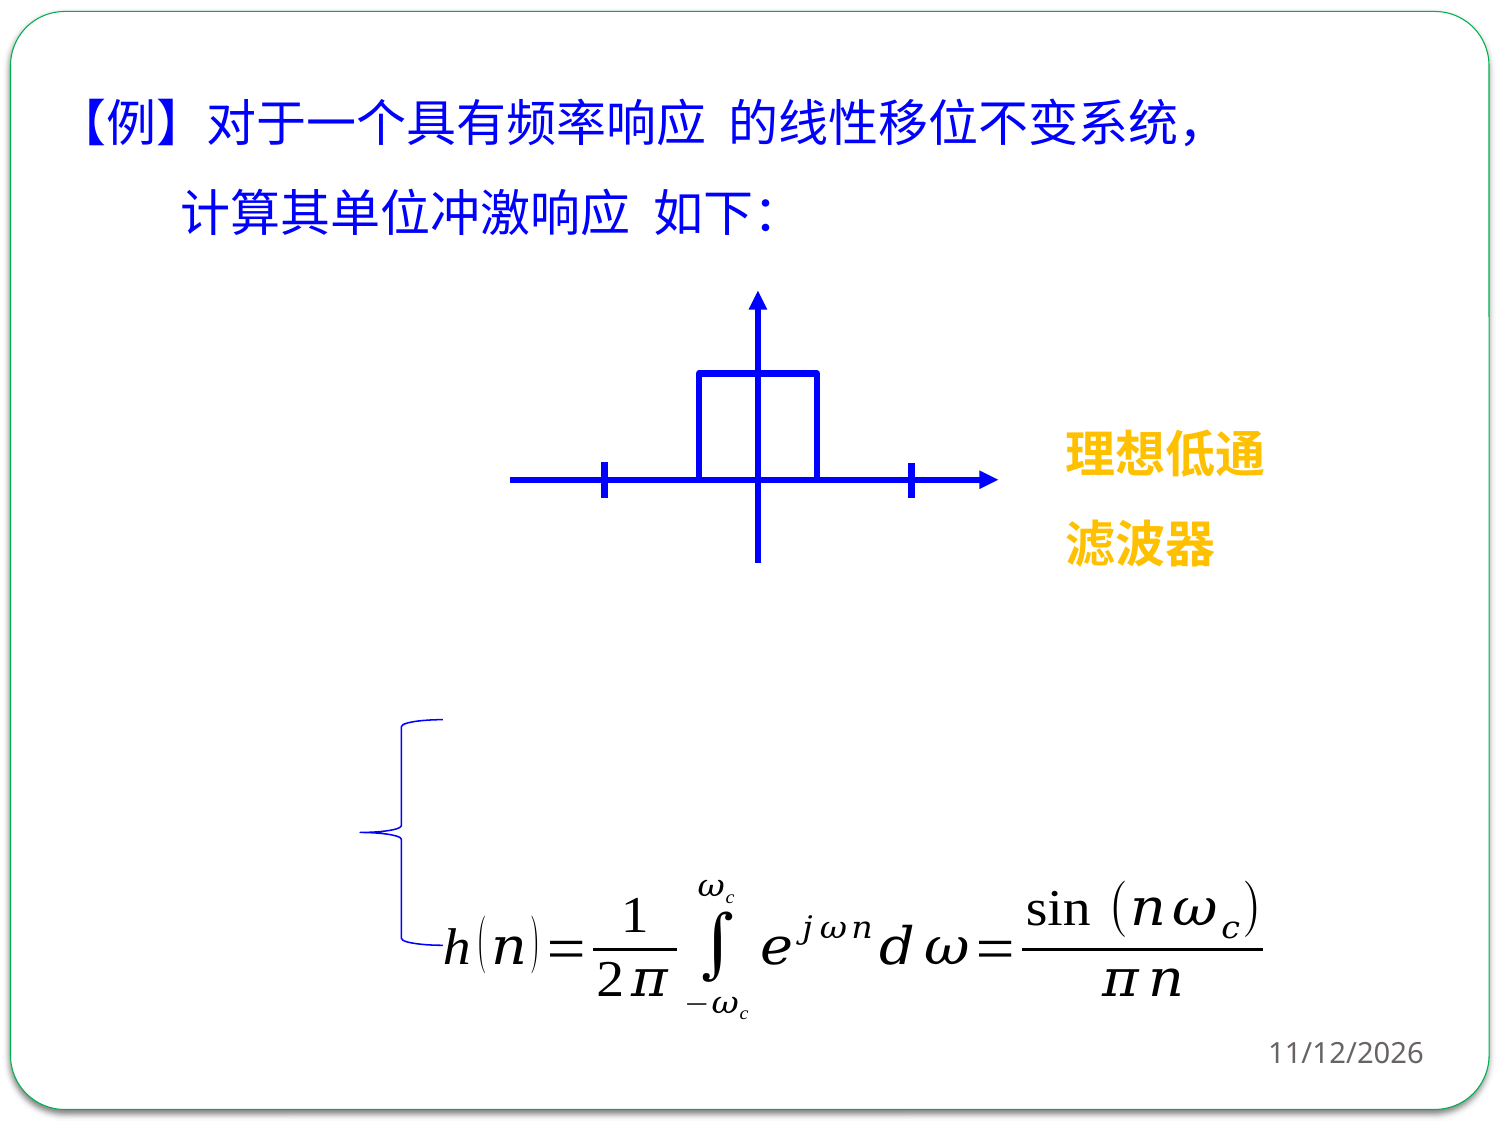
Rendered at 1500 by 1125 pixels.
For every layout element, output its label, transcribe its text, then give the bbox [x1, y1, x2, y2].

text_box 理想低通 滤波器 [1050, 385, 1281, 580]
text_box [359, 718, 443, 947]
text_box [509, 290, 999, 563]
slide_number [1209, 1015, 1439, 1094]
